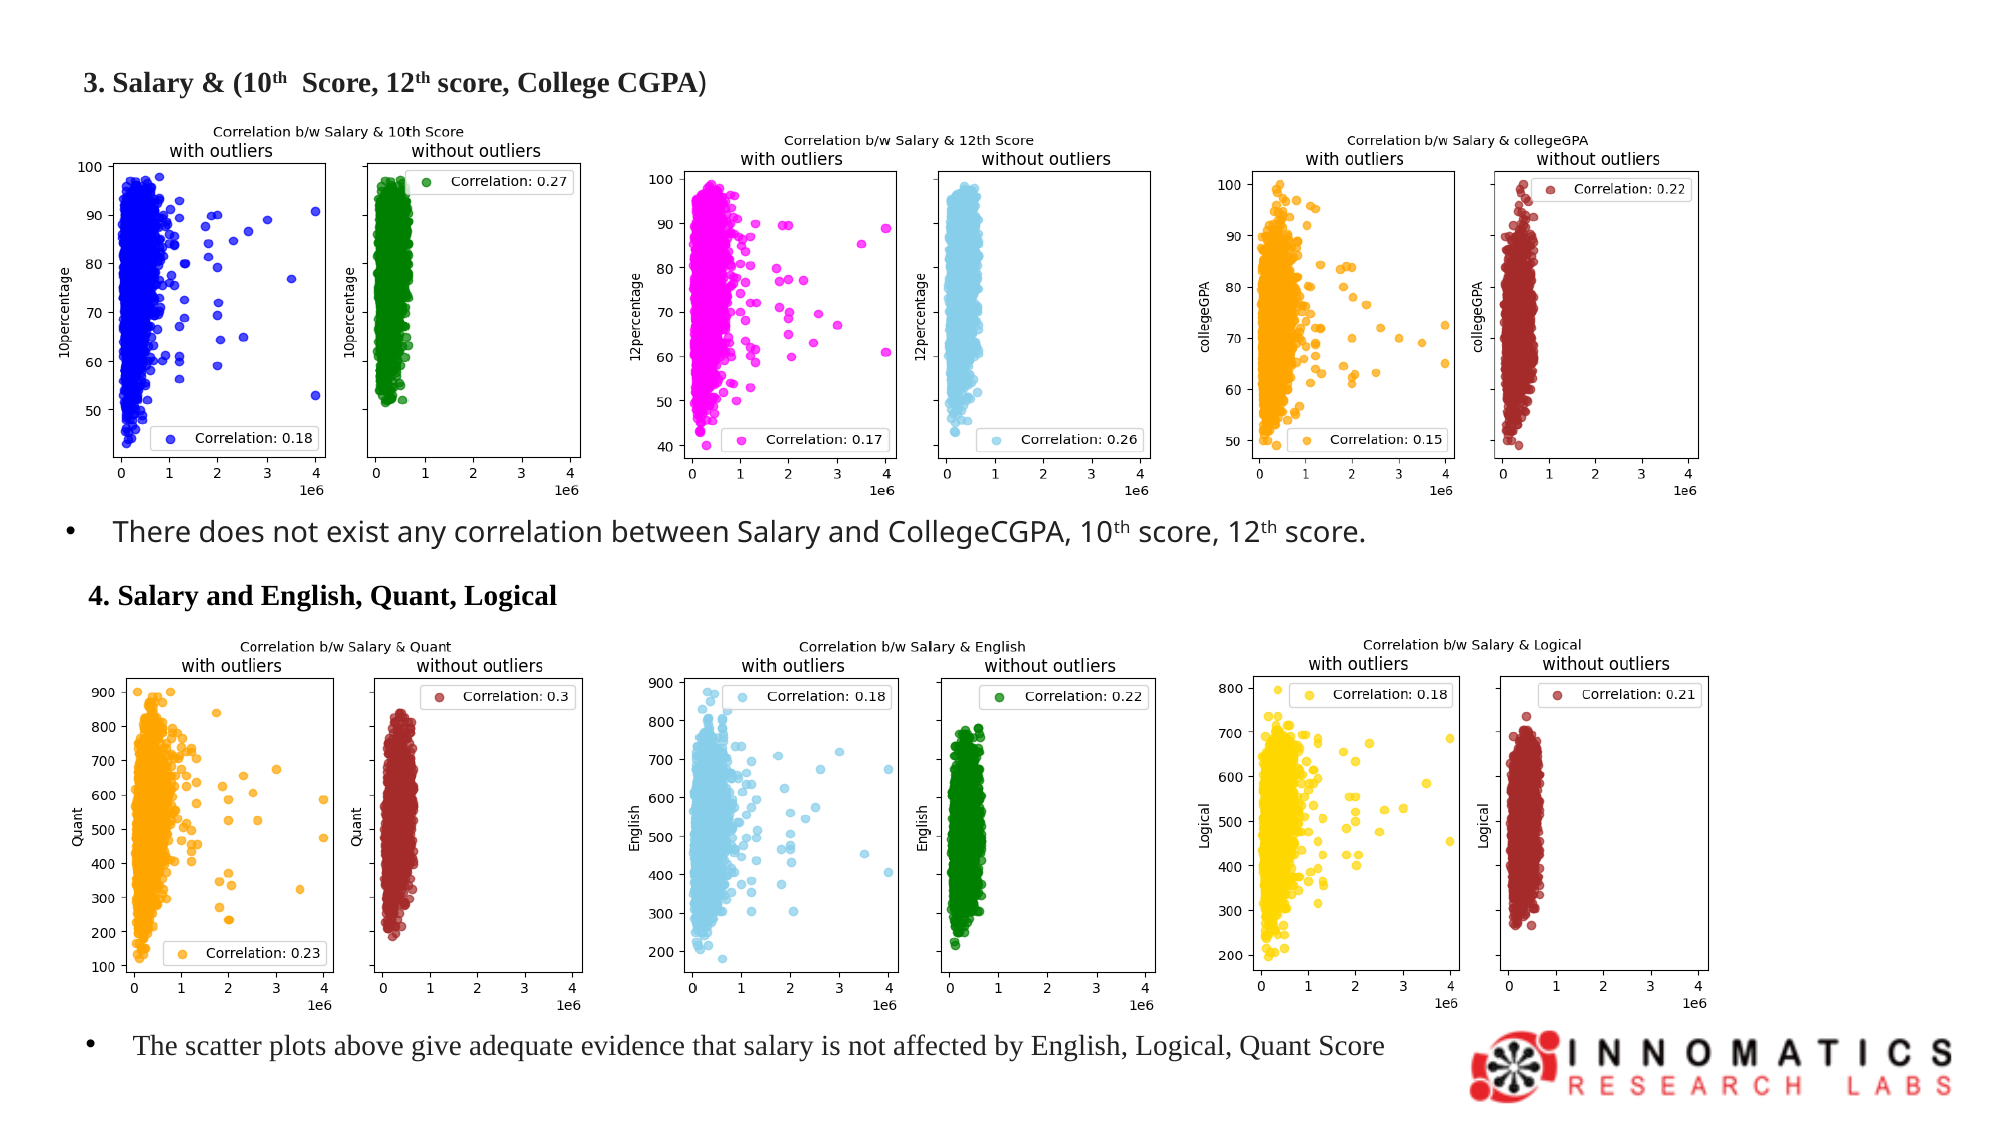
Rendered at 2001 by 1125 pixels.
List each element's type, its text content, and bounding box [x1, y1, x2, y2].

text_box There does not exist any correlation between Salary and CollegeCGPA, 10th score, 12th score. [50, 505, 1382, 556]
picture [1188, 629, 1975, 1125]
picture [61, 631, 590, 1022]
text_box The scatter plots above give adequate evidence that salary is not affected by English, Logical, Quant Score [70, 1018, 1402, 1069]
picture [617, 631, 1165, 1022]
picture [47, 116, 590, 506]
picture [1188, 125, 1706, 506]
text_box 4. Salary and English, Quant, Logical [73, 568, 573, 619]
text_box 3. Salary & (10th Score, 12th score, College CGPA) [68, 55, 722, 141]
picture [618, 125, 1160, 506]
